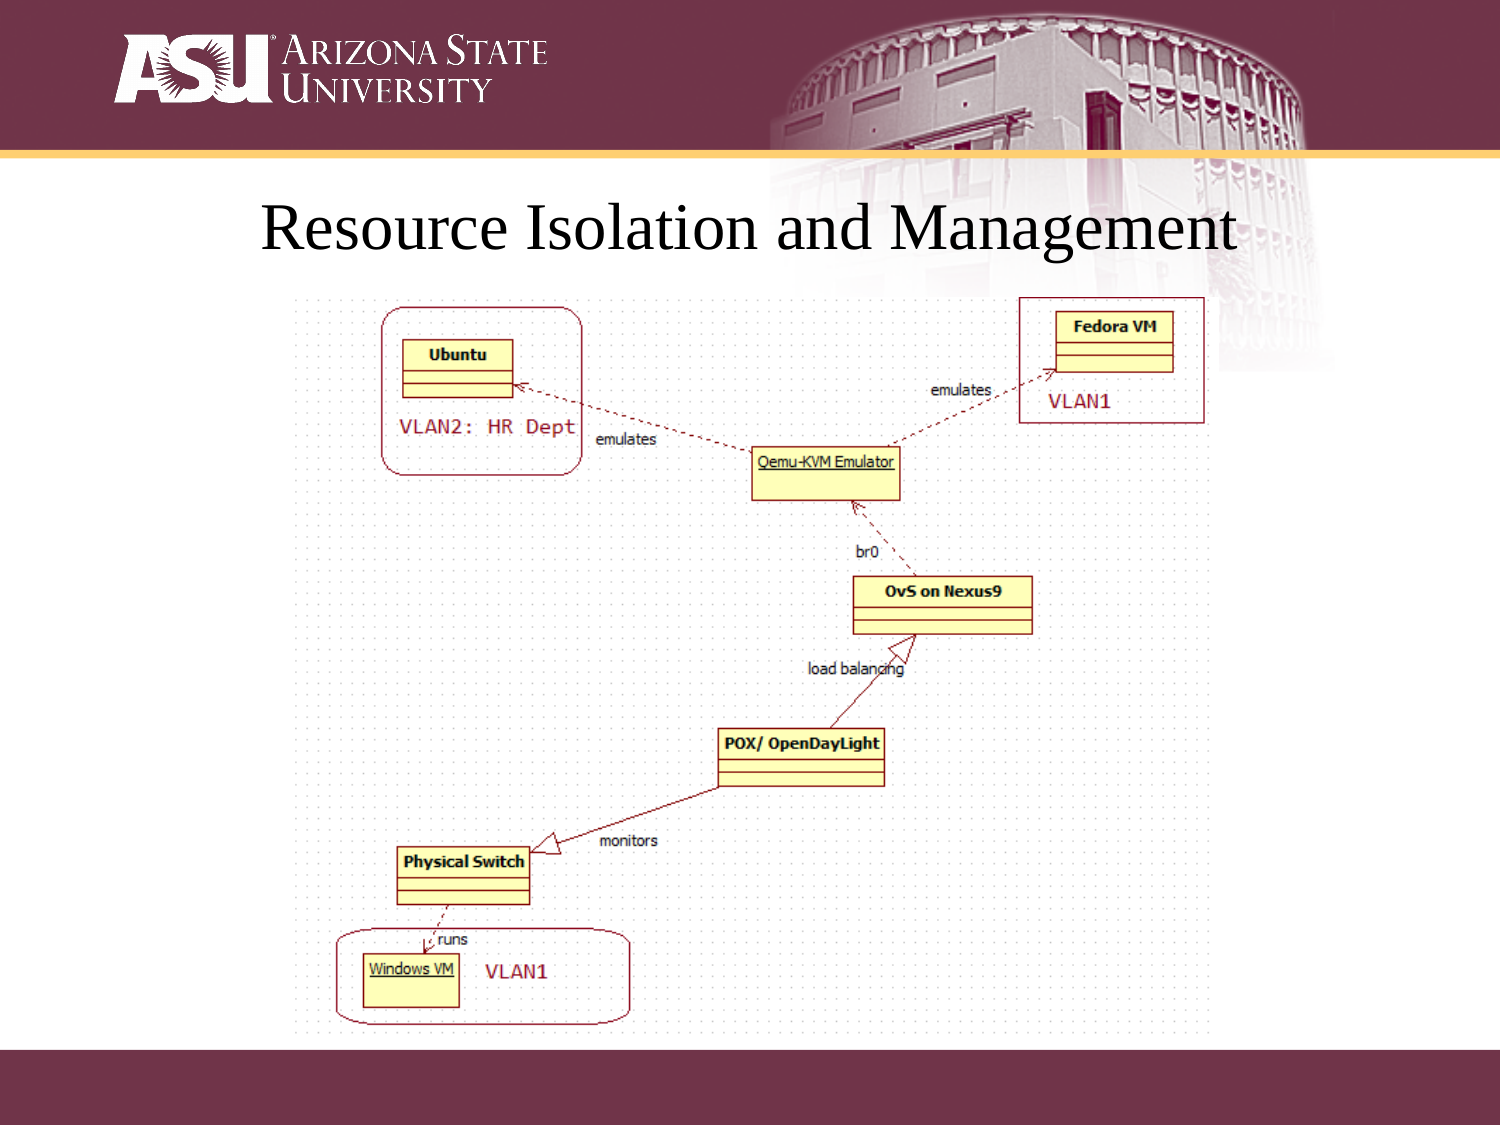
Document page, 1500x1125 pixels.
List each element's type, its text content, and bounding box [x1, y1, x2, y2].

title Resource Isolation and Management [112, 129, 1388, 317]
picture [0, 0, 1500, 149]
picture [0, 159, 1500, 1035]
